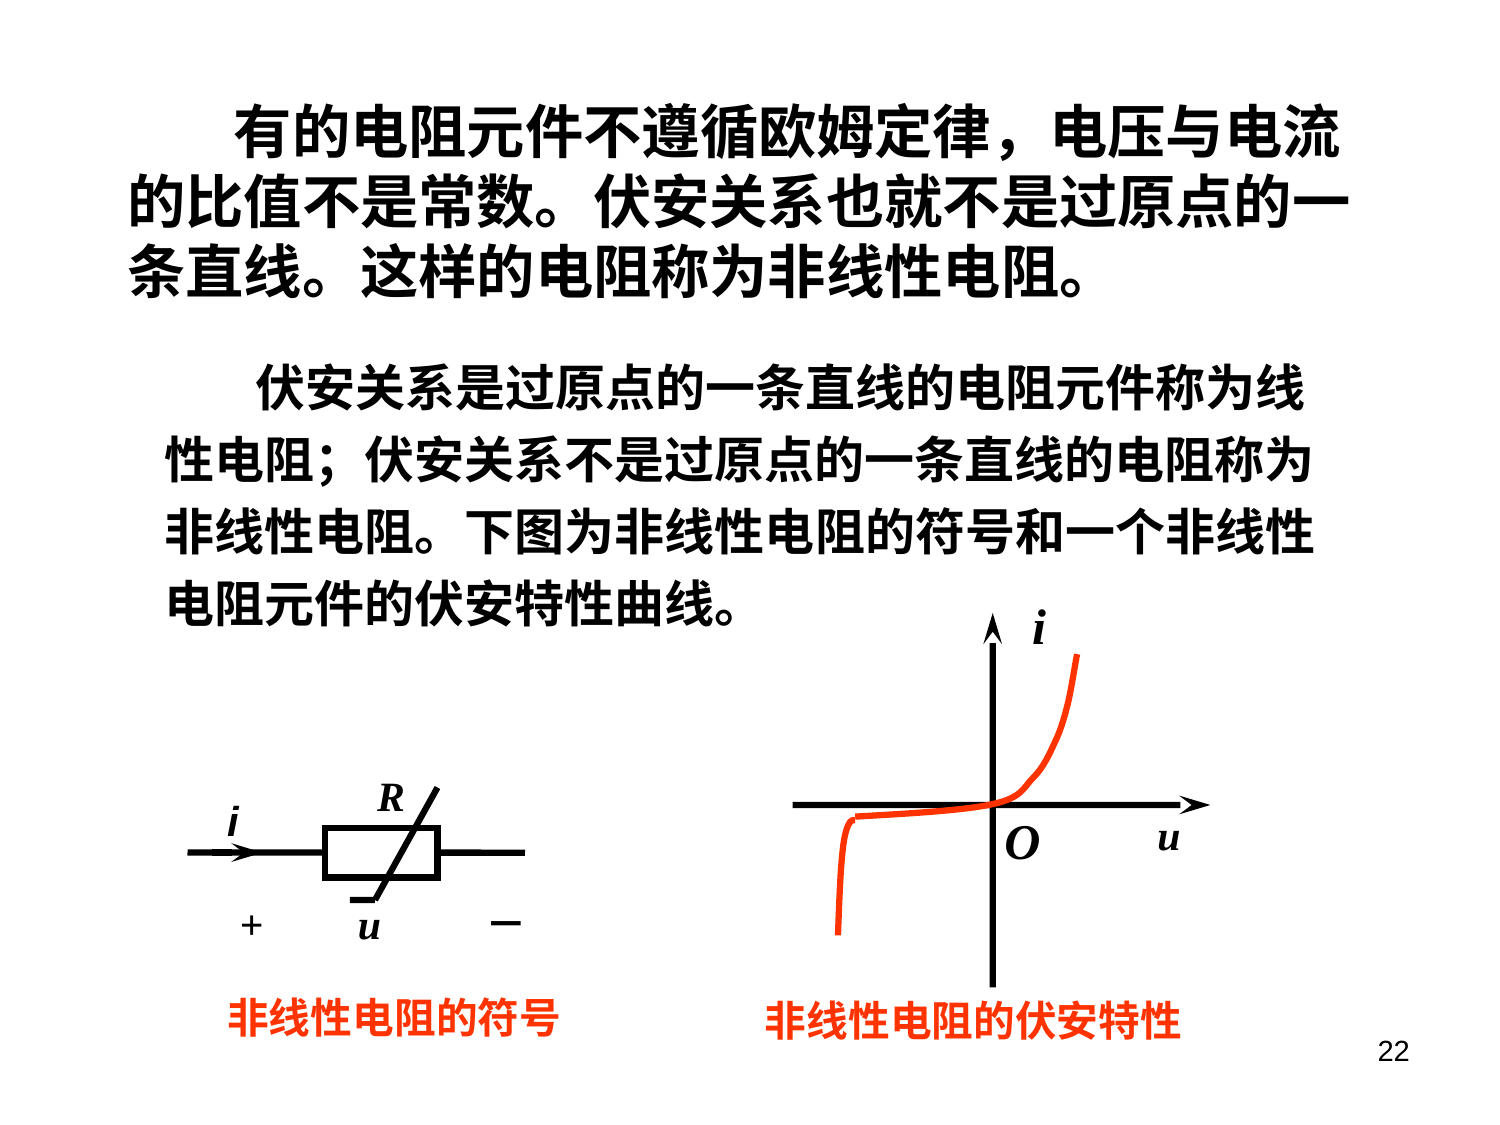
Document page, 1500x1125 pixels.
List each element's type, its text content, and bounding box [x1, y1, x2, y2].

text_box 伏安关系是过原点的一条直线的电阻元件称为线性电阻；伏安关系不是过原点的一条直线的电阻称为非线性电阻。下图为非线性电阻的符号和一个非线性电阻元件的伏安特性曲线。 [149, 337, 1363, 641]
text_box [792, 587, 1213, 988]
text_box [187, 762, 576, 956]
text_box 非线性电阻的伏安特性 [750, 987, 1250, 1053]
text_box 有的电阻元件不遵循欧姆定律，电压与电流的比值不是常数。伏安关系也就不是过原点的一条直线。这样的电阻称为非线性电阻。 [112, 87, 1375, 313]
slide_number 22 [1074, 1024, 1426, 1103]
text_box 非线性电阻的符号 [212, 984, 613, 1050]
